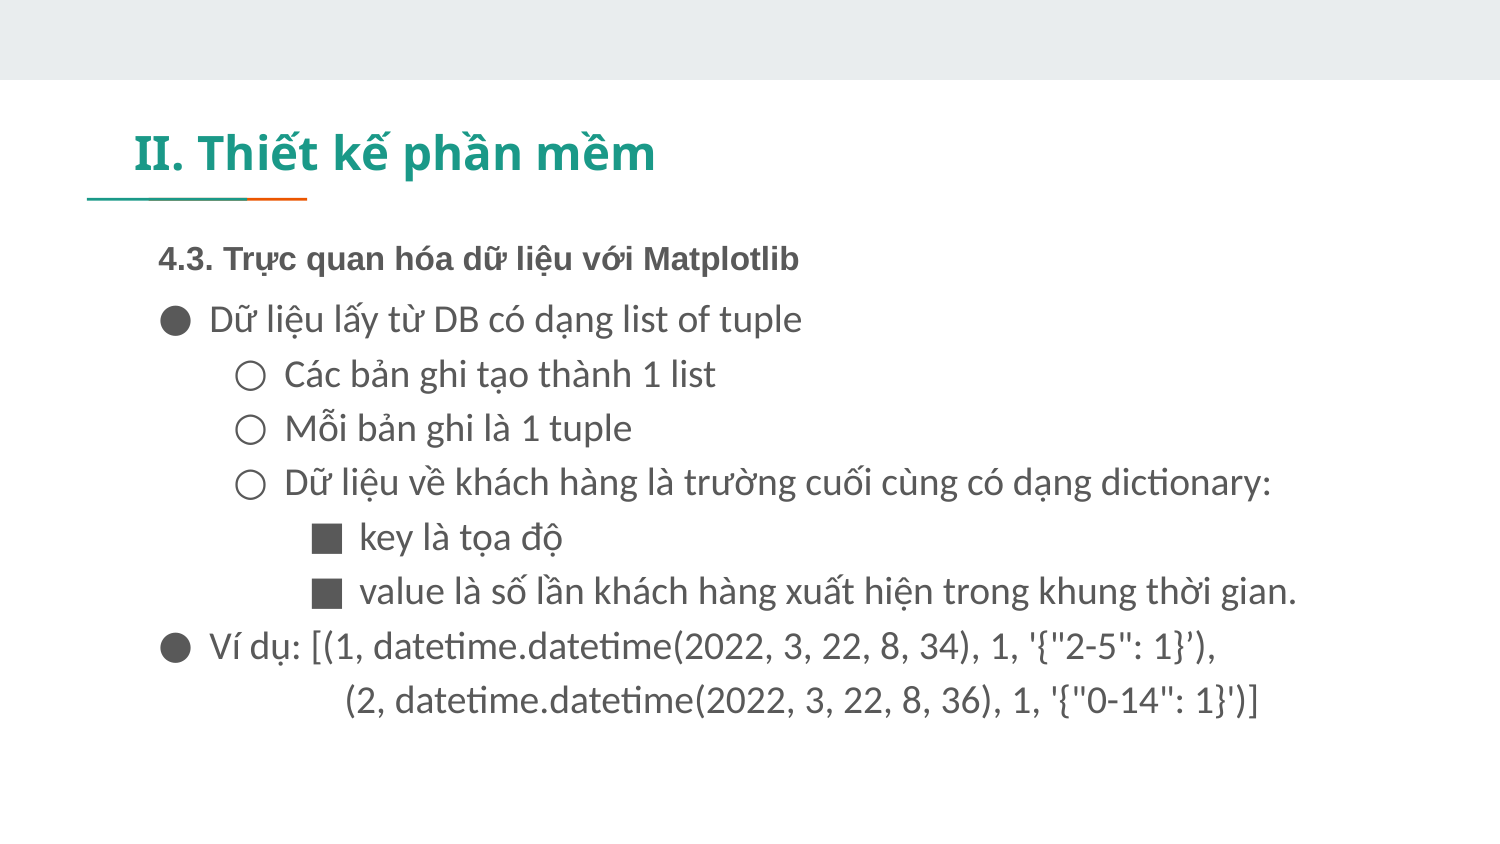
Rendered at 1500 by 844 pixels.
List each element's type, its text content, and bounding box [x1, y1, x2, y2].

list Dữ liệu lấy từ DB có dạng list of tuple Các bản ghi tạo thành 1 list Mỗi bản ghi là 1 tuple Dữ liệu về khách hàng là trường cuối cùng có dạng dictionary: key là tọa độ value là số lần khách hàng xuất hiện trong khung thời gian. Ví dụ: [(1, datetime.datetime(2022, 3, 22, 8, 34), 1, '{"2-5": 1}’), (2, datetime.datetime(2022, 3, 22, 8, 36), 1, '{"0-14": 1}')] [119, 297, 1381, 782]
title II. Thiết kế phần mềm [119, 107, 1381, 195]
text_box 4.3. Trực quan hóa dữ liệu với Matplotlib [119, 216, 1381, 297]
